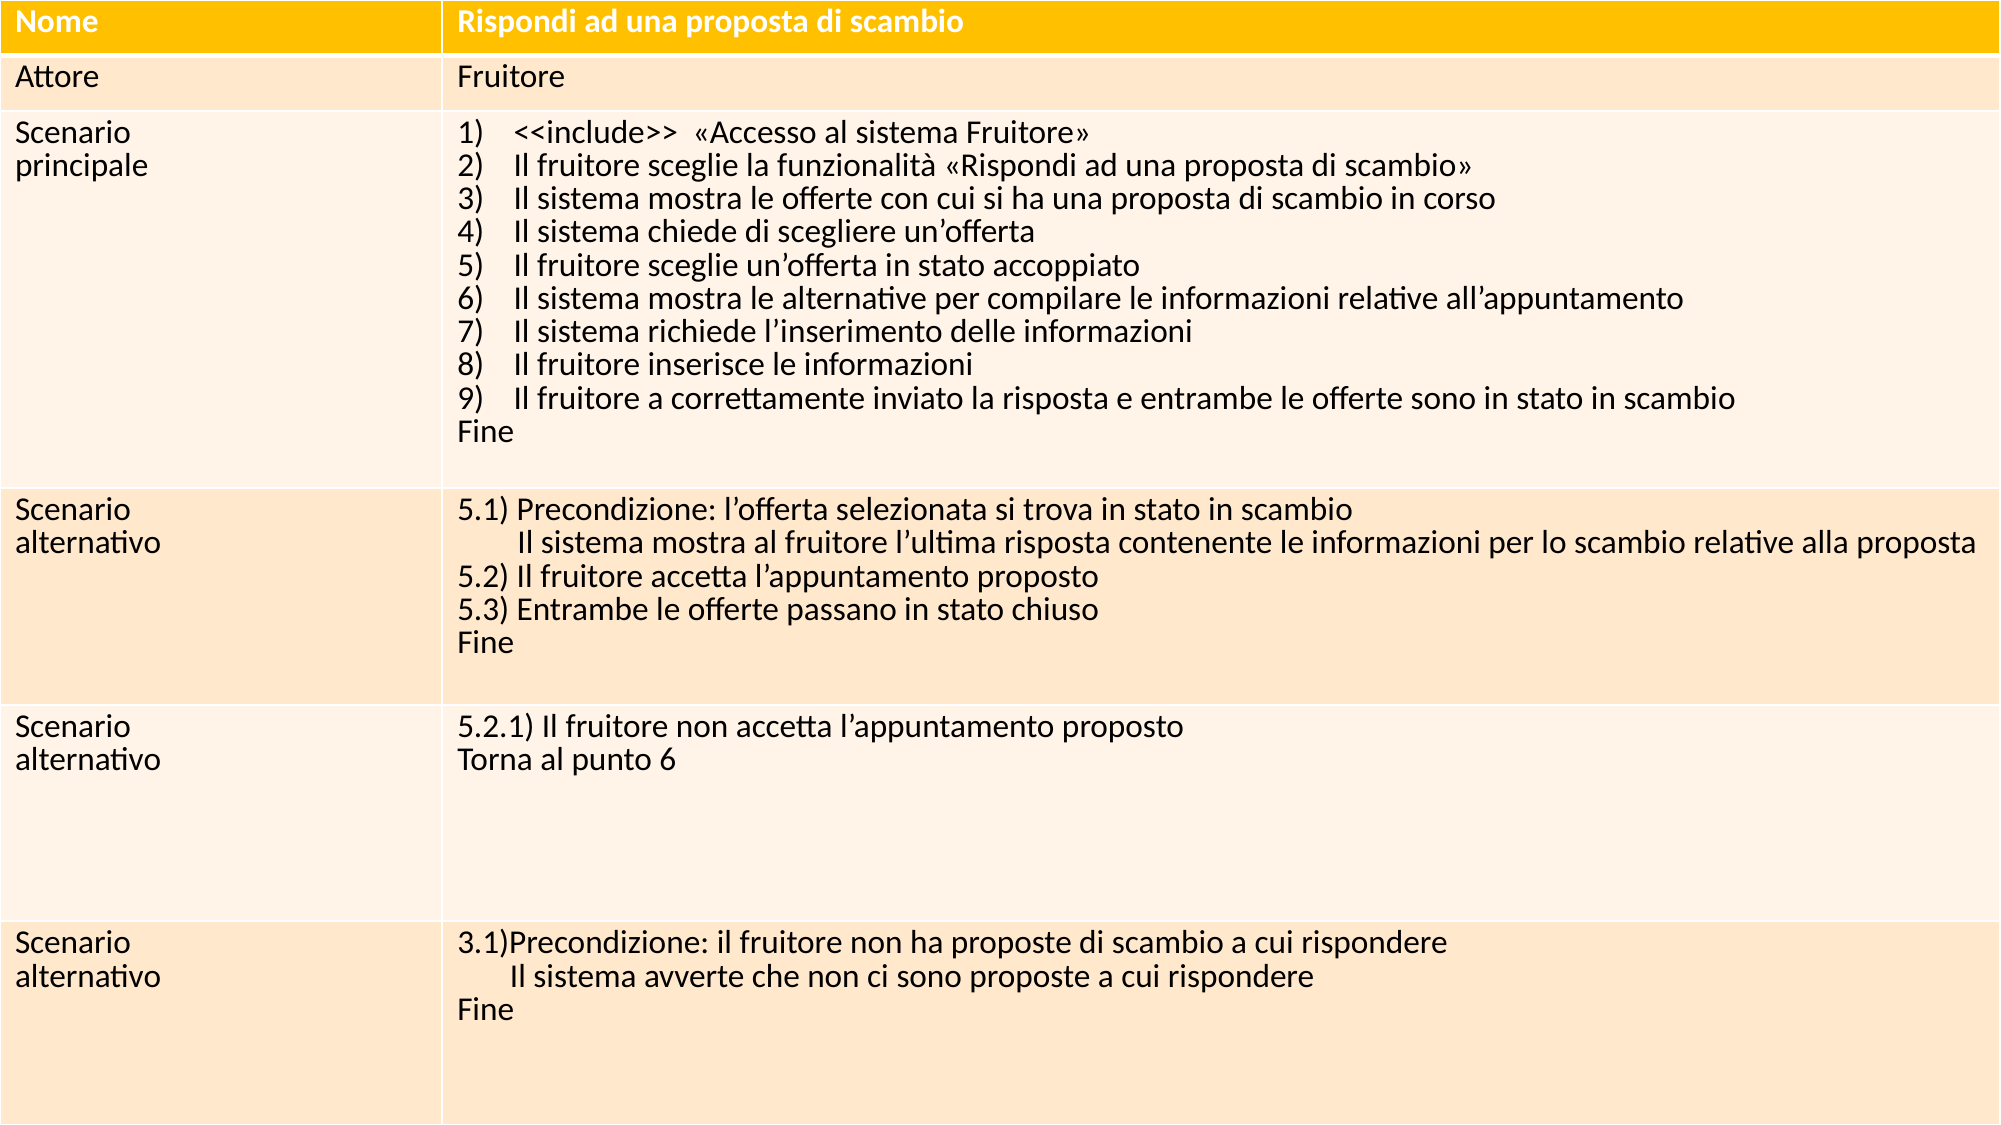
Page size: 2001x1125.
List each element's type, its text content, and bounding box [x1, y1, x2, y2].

table_cell <<include>> «Accesso al sistema Fruitore» Il fruitore sceglie la funzionalità «Rispondi ad una proposta di scambio» Il sistema mostra le offerte con cui si ha una proposta di scambio in corso Il sistema chiede di scegliere un’offerta Il fruitore sceglie un’offerta in stato accoppiato Il sistema mostra le alternative per compilare le informazioni relative all’appuntamento Il sistema richiede l’inserimento delle informazioni Il fruitore inserisce le informazioni Il fruitore a correttamente inviato la risposta e entrambe le offerte sono in stato in scambio Fine [443, 112, 1999, 487]
table_cell 5.1) Precondizione: l’offerta selezionata si trova in stato in scambio Il sistema mostra al fruitore l’ultima risposta contenente le informazioni per lo scambio relative alla proposta 5.2) Il fruitore accetta l’appuntamento proposto 5.3) Entrambe le offerte passano in stato chiuso Fine [443, 489, 1999, 704]
table_header Rispondi ad una proposta di scambio [443, 1, 1999, 53]
table_header Nome [1, 1, 441, 53]
table_cell Attore [1, 58, 441, 110]
table_cell 5.2.1) Il fruitore non accetta l’appuntamento proposto Torna al punto 6 [443, 706, 1999, 920]
table_cell Scenario principale [1, 112, 441, 487]
table_cell 3.1)Precondizione: il fruitore non ha proposte di scambio a cui rispondere Il sistema avverte che non ci sono proposte a cui rispondere Fine [443, 922, 1999, 1124]
table_cell Scenario alternativo [1, 922, 441, 1124]
table_cell Scenario alternativo [1, 706, 441, 920]
table_cell Scenario alternativo [1, 489, 441, 704]
table_cell Fruitore [443, 58, 1999, 110]
